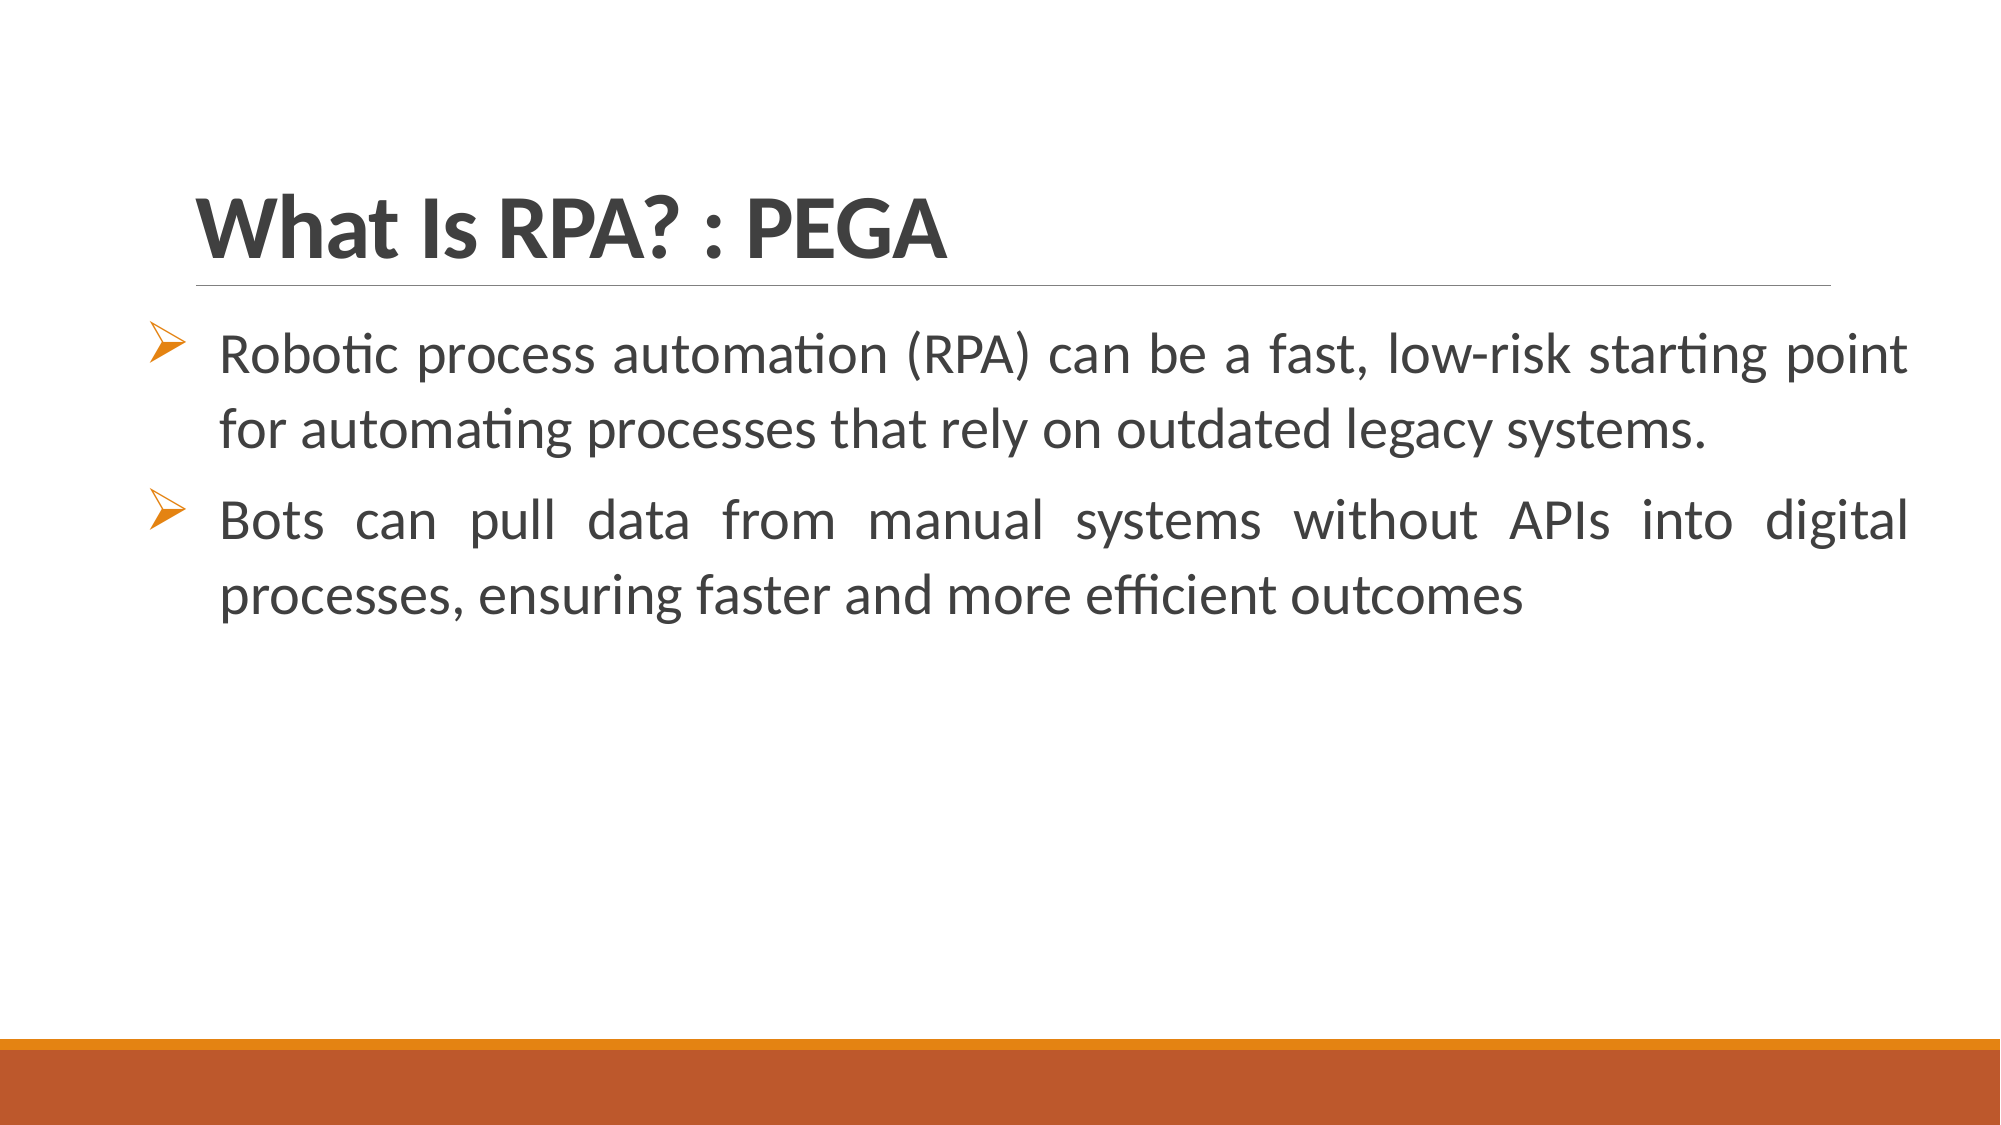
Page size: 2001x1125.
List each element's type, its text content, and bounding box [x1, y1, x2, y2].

title What Is RPA? : PEGA [180, 47, 1830, 285]
list Robotic process automation (RPA) can be a fast, low-risk starting point for automating processes that rely on outdated legacy systems. Bots can pull data from manual systems without APIs into digital processes, ensuring faster and more efficient outcomes [96, 302, 1911, 963]
